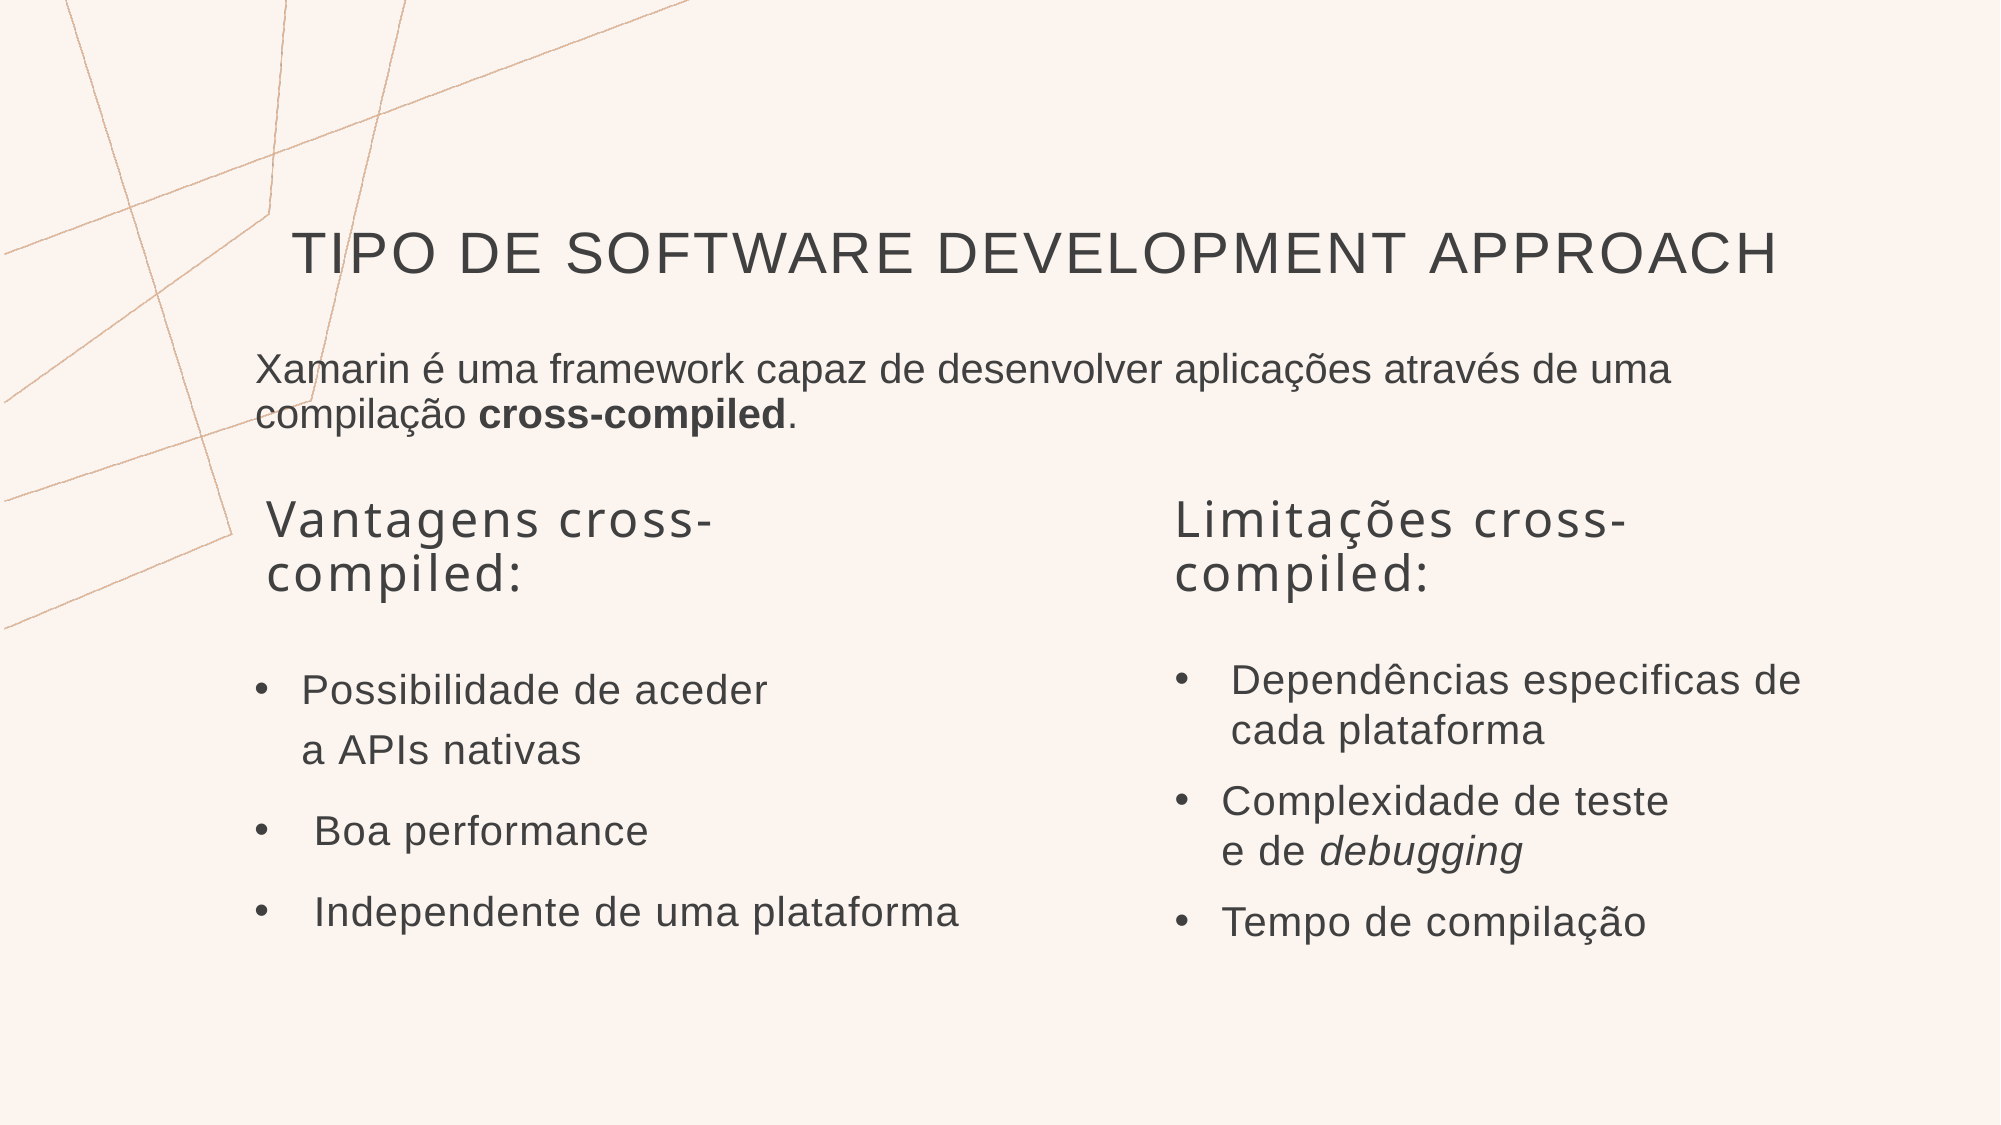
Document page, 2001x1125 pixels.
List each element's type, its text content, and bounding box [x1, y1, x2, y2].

list Vantagens cross-compiled: [251, 475, 896, 610]
list Possibilidade de aceder a APIs nativas Boa performance Independente de uma plataforma [239, 645, 981, 974]
title TIPO DE SOFTWARE DEVELOPMENT APPROACH [276, 145, 1798, 339]
list Dependências especificas de cada plataforma Complexidade de teste e de debugging Tempo de compilação [1159, 645, 1842, 974]
list Limitações cross-compiled: [1159, 475, 1807, 610]
picture [4, 0, 721, 642]
text_box Xamarin é uma framework capaz de desenvolver aplicações através de uma compilação cross-compiled. [240, 339, 1834, 475]
